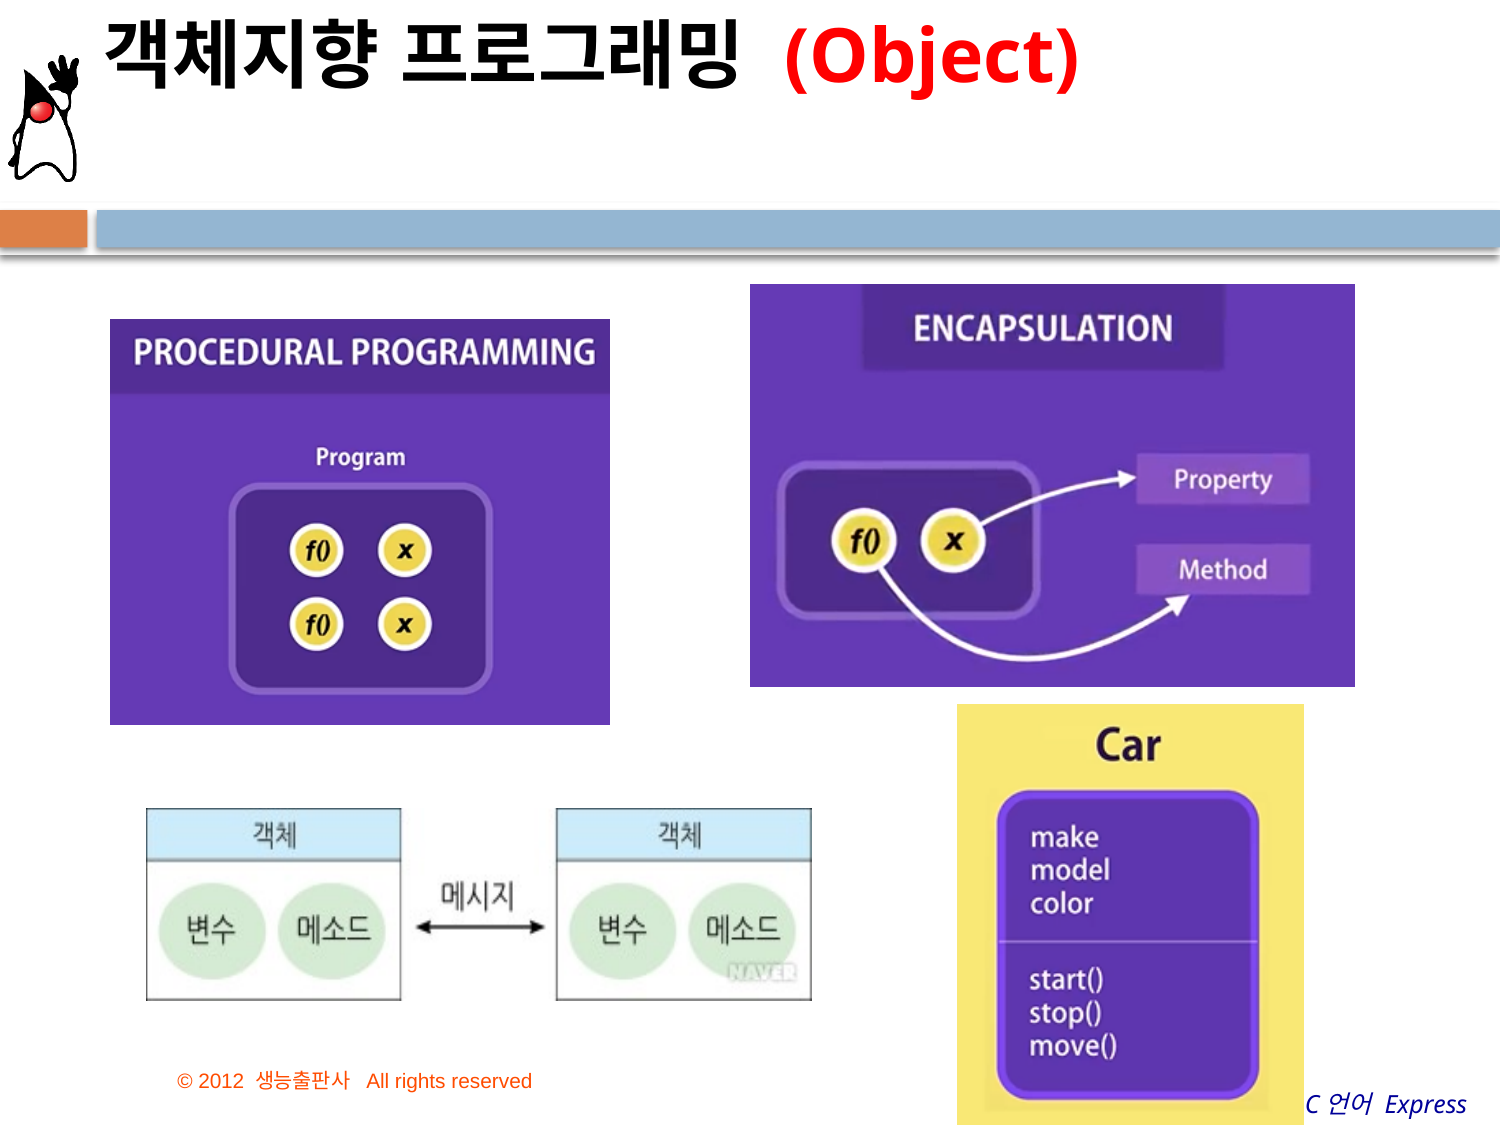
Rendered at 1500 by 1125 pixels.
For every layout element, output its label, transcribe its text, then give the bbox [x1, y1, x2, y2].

picture [110, 318, 611, 725]
picture [146, 808, 812, 1002]
picture [8, 55, 79, 182]
picture [749, 284, 1355, 688]
picture [956, 704, 1304, 1125]
text_box 객체지향 프로그래밍 (Object) [88, 0, 1128, 165]
